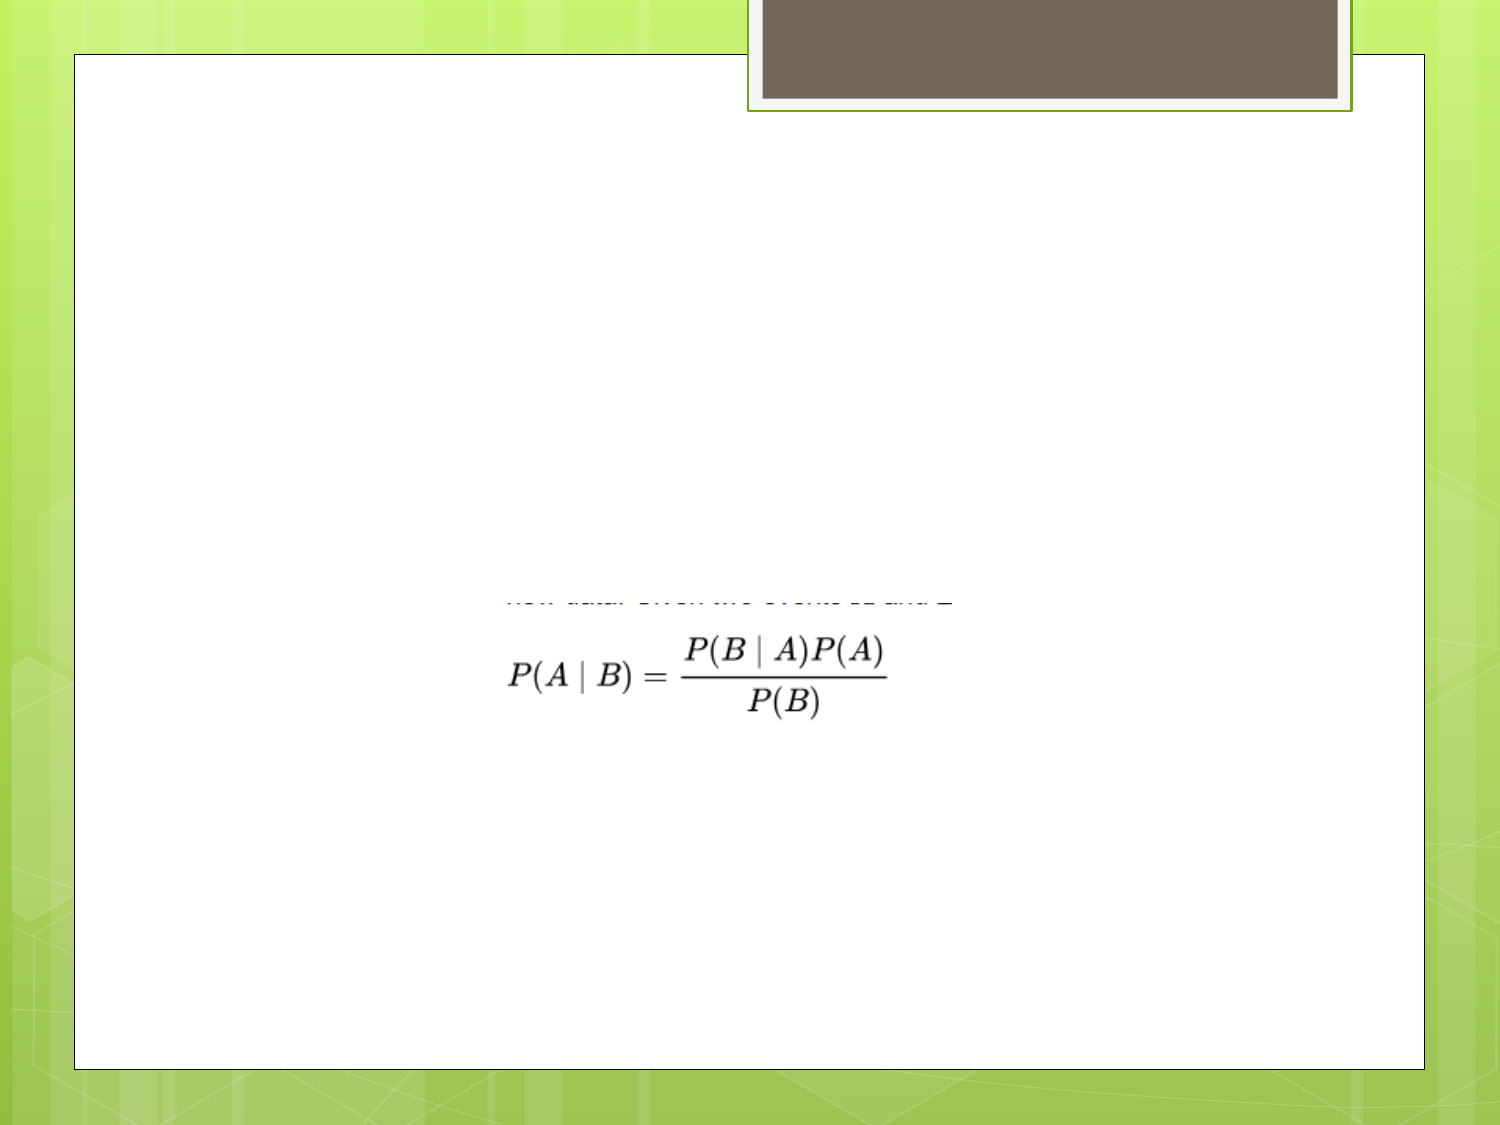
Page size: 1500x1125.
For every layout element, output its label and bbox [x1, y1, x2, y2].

list [501, 603, 953, 735]
